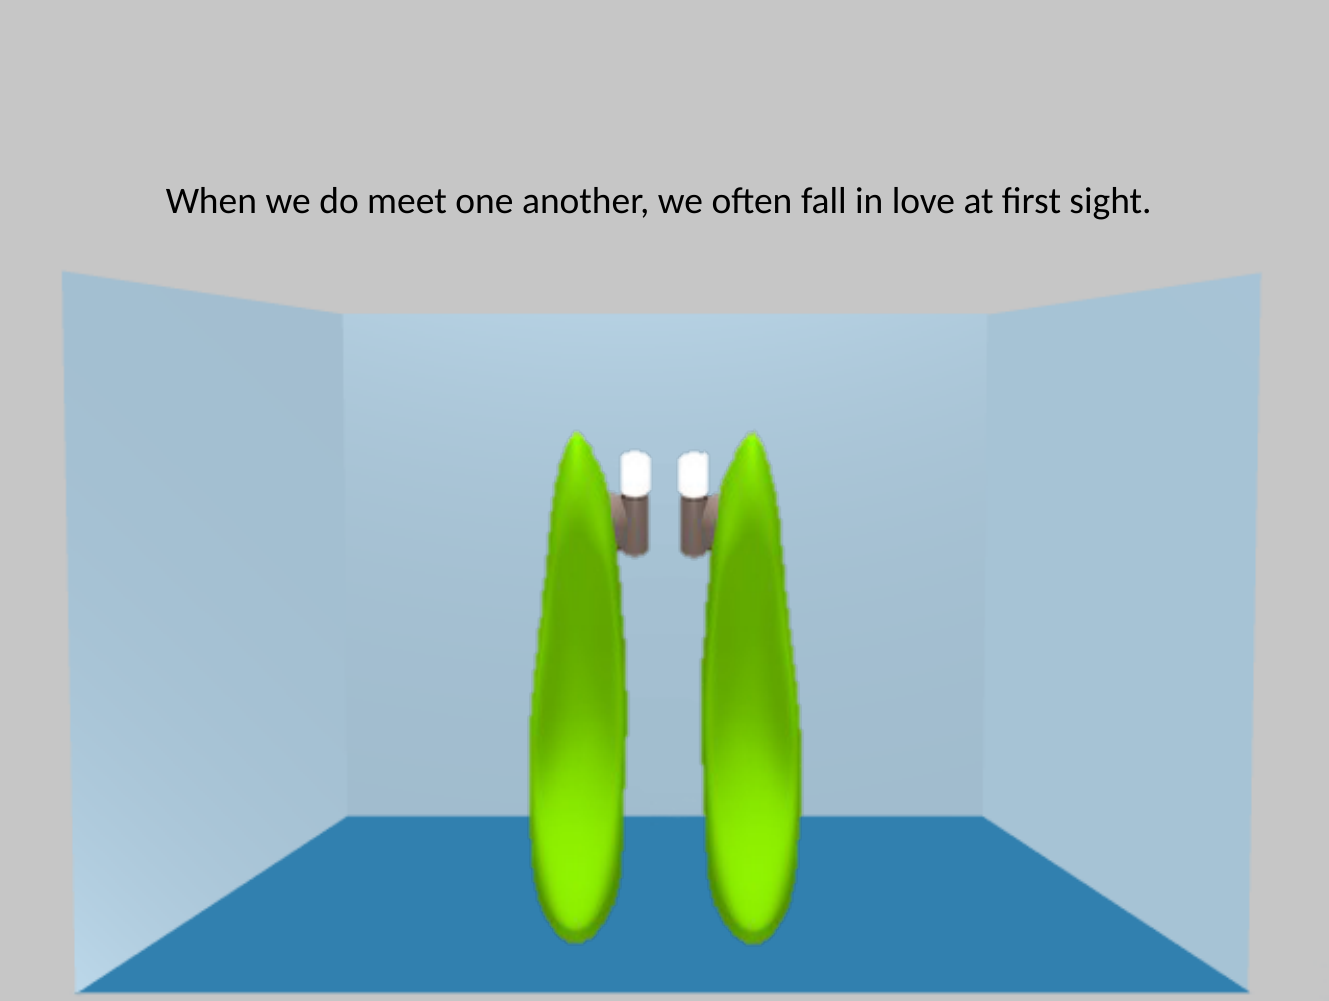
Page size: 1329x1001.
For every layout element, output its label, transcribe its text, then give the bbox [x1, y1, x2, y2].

text_box When we do meet one another, we often fall in love at first sight. [104, 116, 1223, 282]
picture [0, 0, 1329, 1001]
